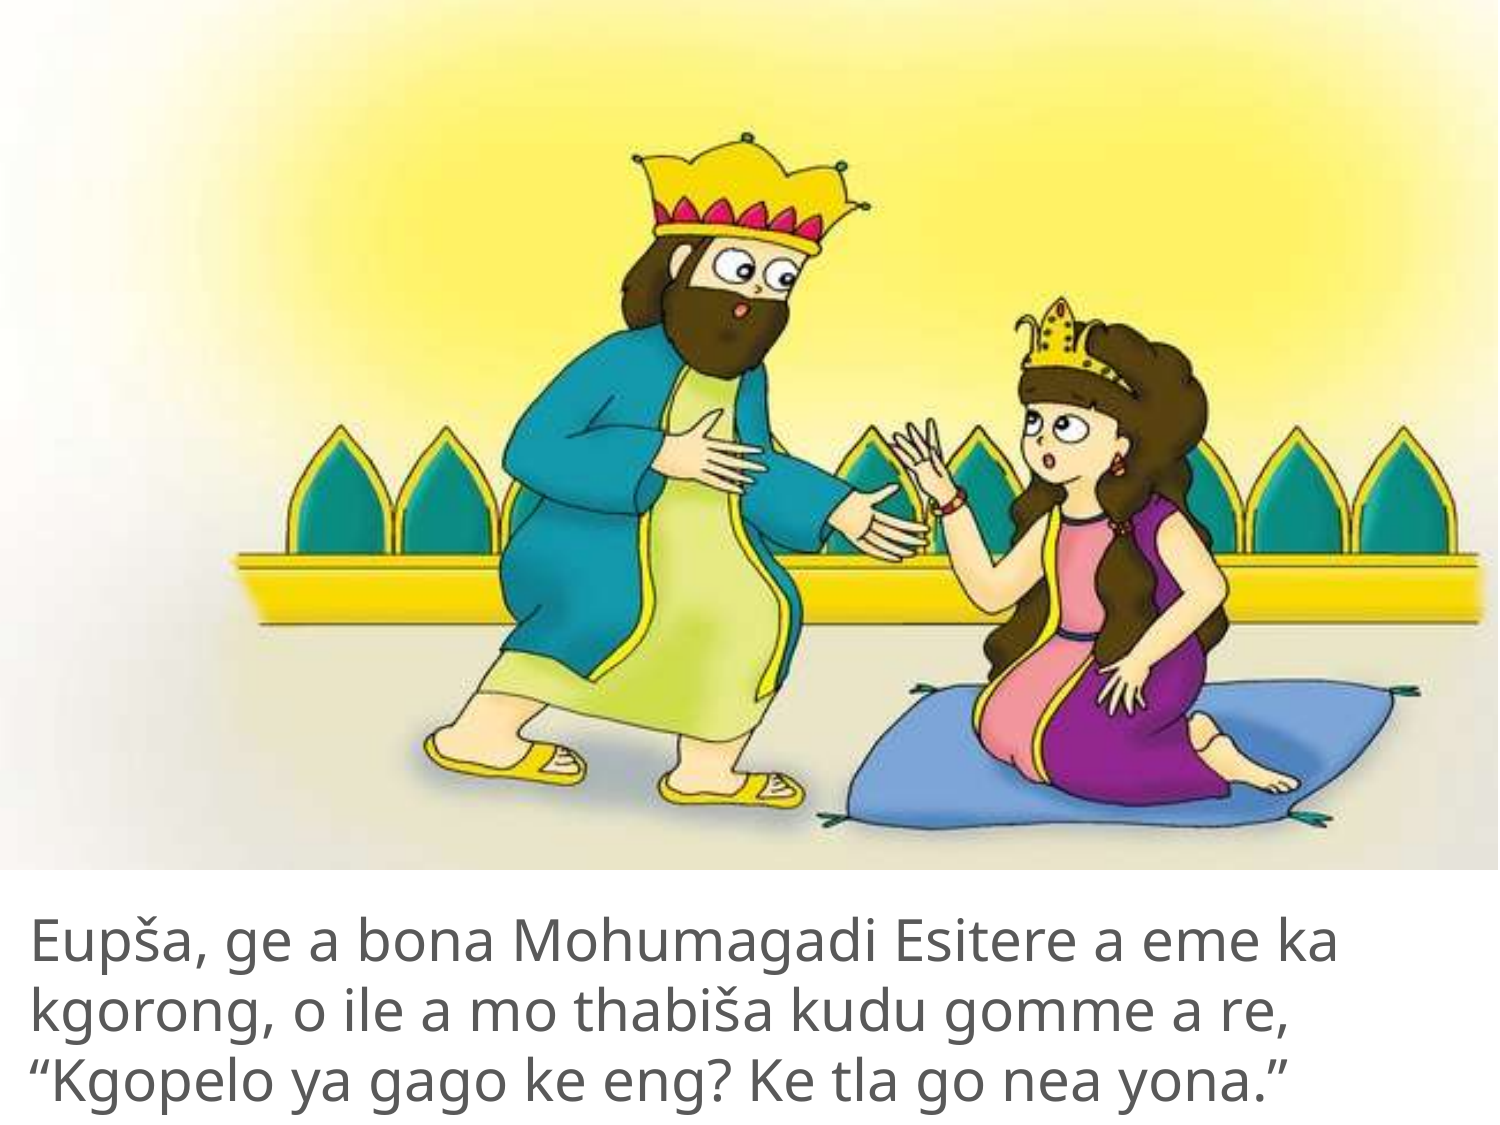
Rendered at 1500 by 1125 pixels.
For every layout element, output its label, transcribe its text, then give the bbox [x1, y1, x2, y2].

text_box Eupša, ge a bona Mohumagadi Esitere a eme ka kgorong, o ile a mo thabiša kudu gomme a re, “Kgopelo ya gago ke eng? Ke tla go nea yona.” [14, 896, 1500, 1121]
picture [0, 0, 1498, 870]
